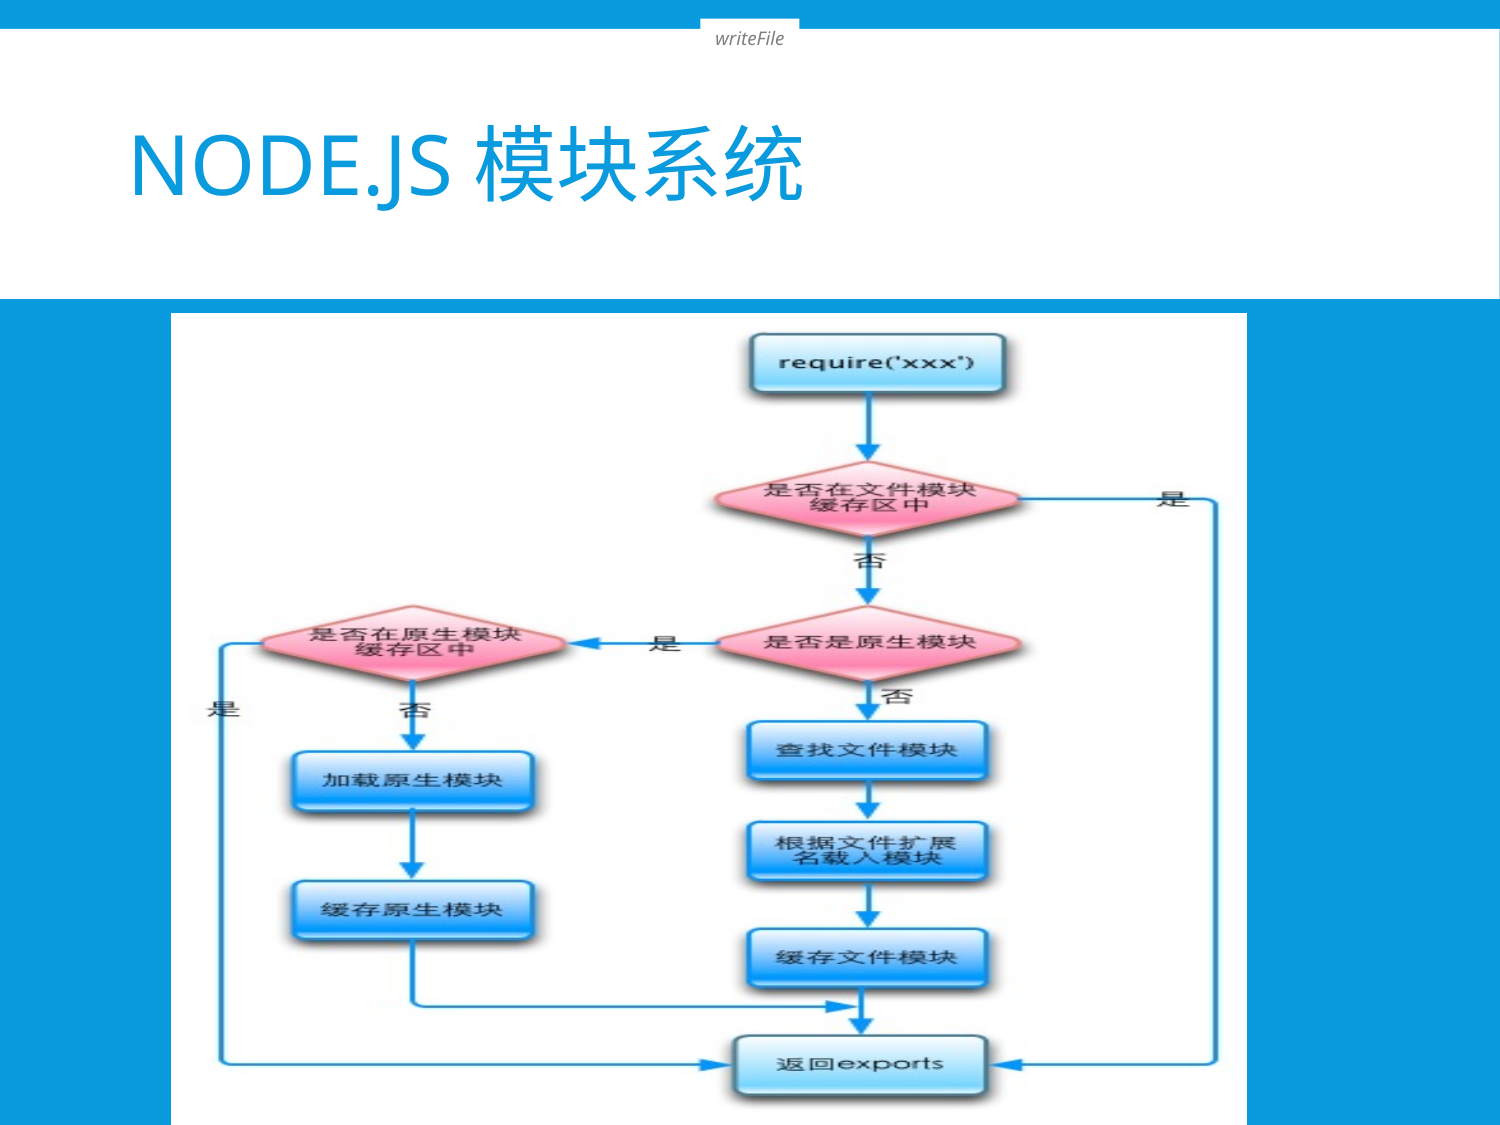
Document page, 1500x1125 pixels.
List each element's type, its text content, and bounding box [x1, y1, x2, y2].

text_box writeFile [700, 18, 800, 57]
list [170, 313, 1247, 1125]
title Node.js模块系统 [112, 46, 1388, 295]
